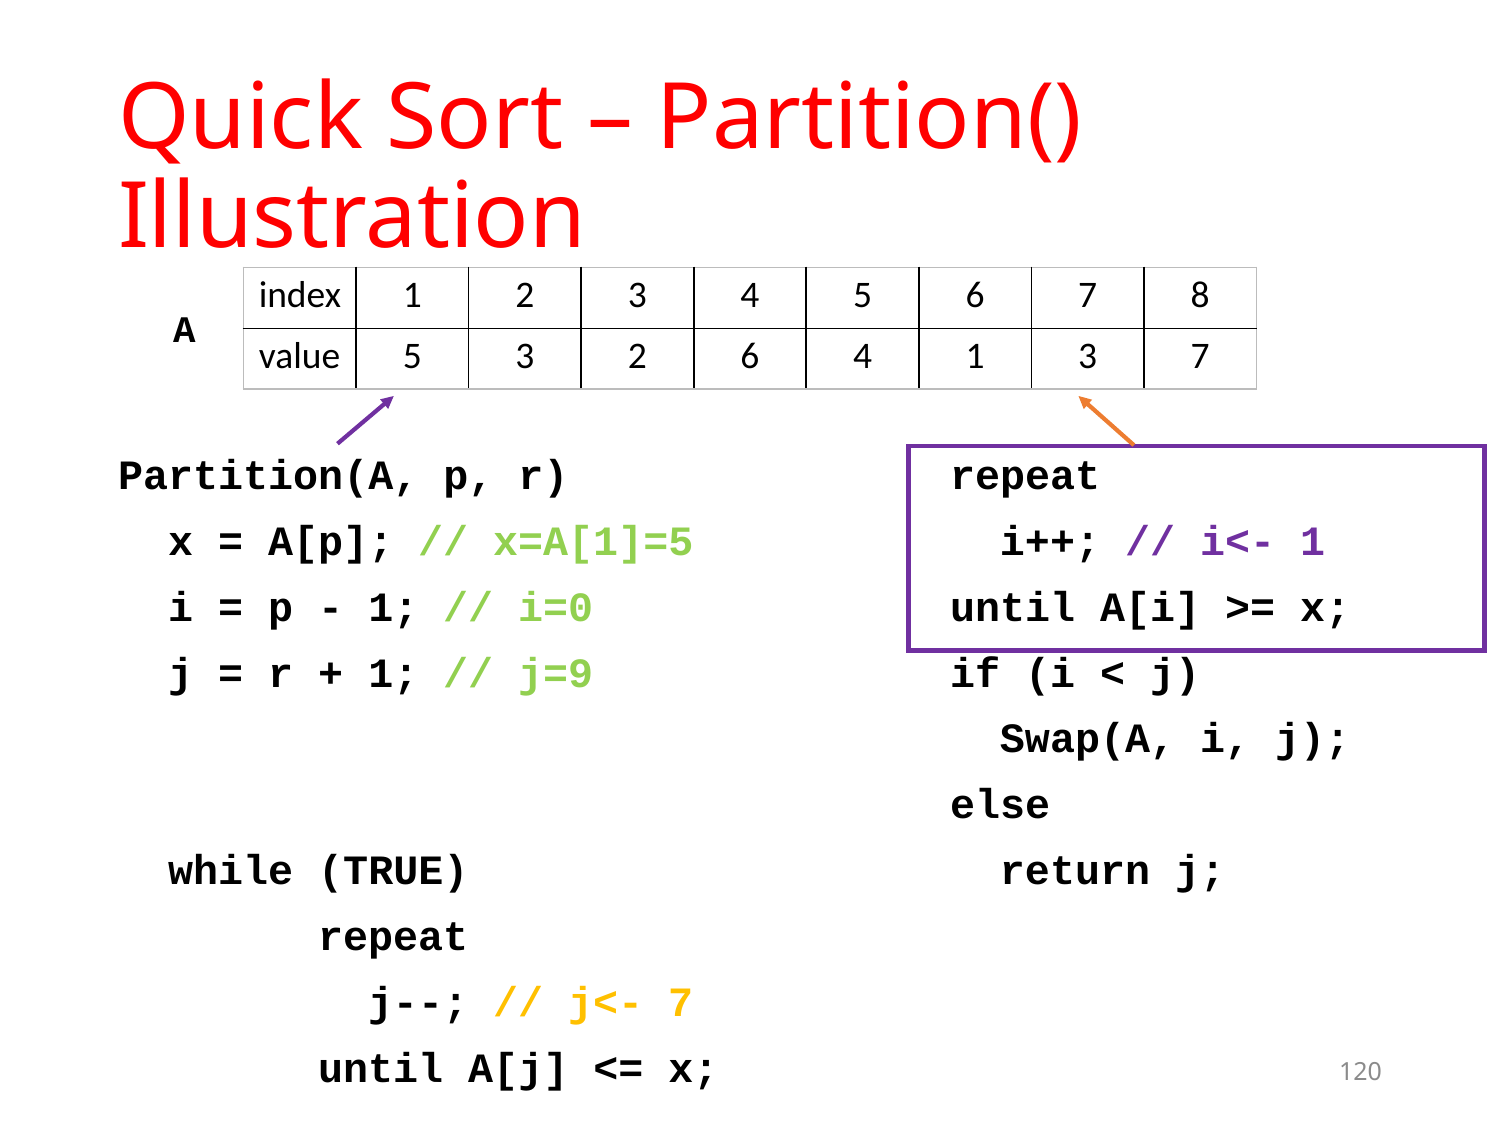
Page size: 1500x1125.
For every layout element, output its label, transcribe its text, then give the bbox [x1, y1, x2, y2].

table_header 3 [582, 268, 693, 298]
text_box A [158, 298, 909, 358]
table_header 1 [357, 268, 468, 298]
table_cell value [244, 358, 355, 388]
list Partition(A, p, r) x = A[p]; // x=A[1]=5 i = p - 1; // i=0 j = r + 1; // j=9 while (TRUE) repeat j--; // j<- 7 until A[j] <= x; repeat i++; // i<- 1 until A[i] >= x; if (i < j) Swap(A, i, j); else return j; [103, 446, 1397, 1125]
table_header 8 [1145, 268, 1256, 328]
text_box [337, 395, 394, 444]
table_cell 2 [582, 358, 693, 388]
table_header 7 [1032, 268, 1143, 328]
table_header 4 [695, 268, 805, 298]
table_header 6 [920, 268, 1031, 328]
title Quick Sort – Partition() Illustration [103, 59, 1449, 278]
table_cell 3 [1032, 329, 1143, 388]
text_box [1078, 395, 1134, 446]
table_cell 3 [469, 358, 580, 388]
table_cell 6 [695, 358, 805, 388]
table_header 5 [807, 268, 918, 328]
table_cell 4 [807, 329, 918, 388]
table_cell 1 [920, 329, 1031, 388]
table_header index [244, 268, 355, 298]
table_header 2 [469, 268, 580, 298]
table_cell 5 [357, 358, 468, 388]
table_cell 7 [1145, 329, 1256, 388]
text_box [907, 445, 1486, 652]
slide_number 120 [1059, 1042, 1397, 1103]
